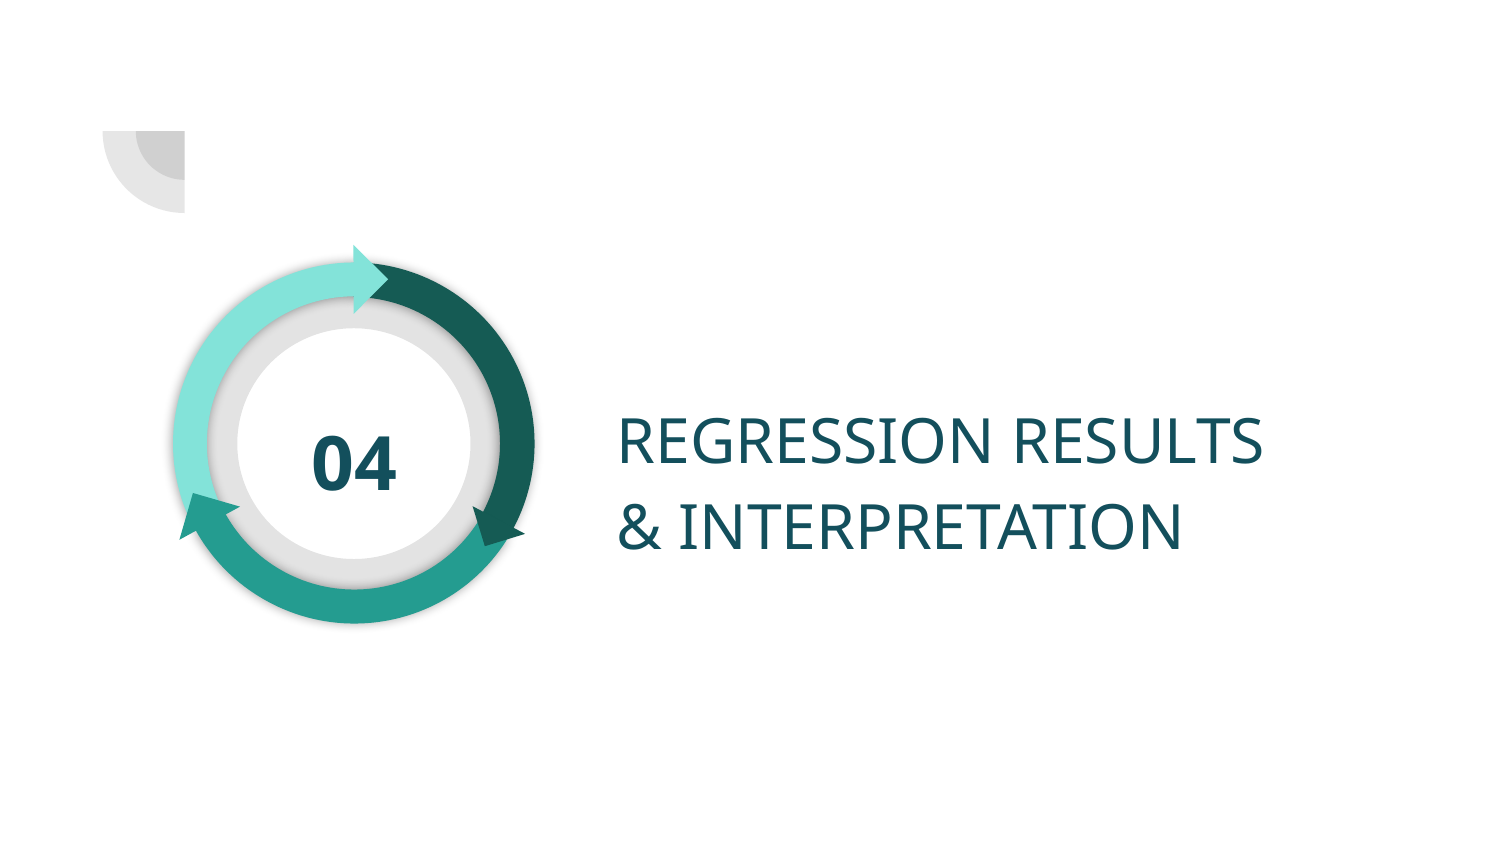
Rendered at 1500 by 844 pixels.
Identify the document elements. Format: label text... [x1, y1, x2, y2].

text_box [179, 492, 241, 540]
text_box [472, 506, 526, 547]
text_box REGRESSION RESULTS & INTERPRETATION [601, 374, 1343, 449]
text_box 04 [296, 399, 416, 508]
text_box [196, 515, 507, 624]
text_box [353, 244, 389, 314]
text_box [370, 263, 535, 527]
text_box [173, 262, 353, 513]
text_box [216, 307, 490, 581]
